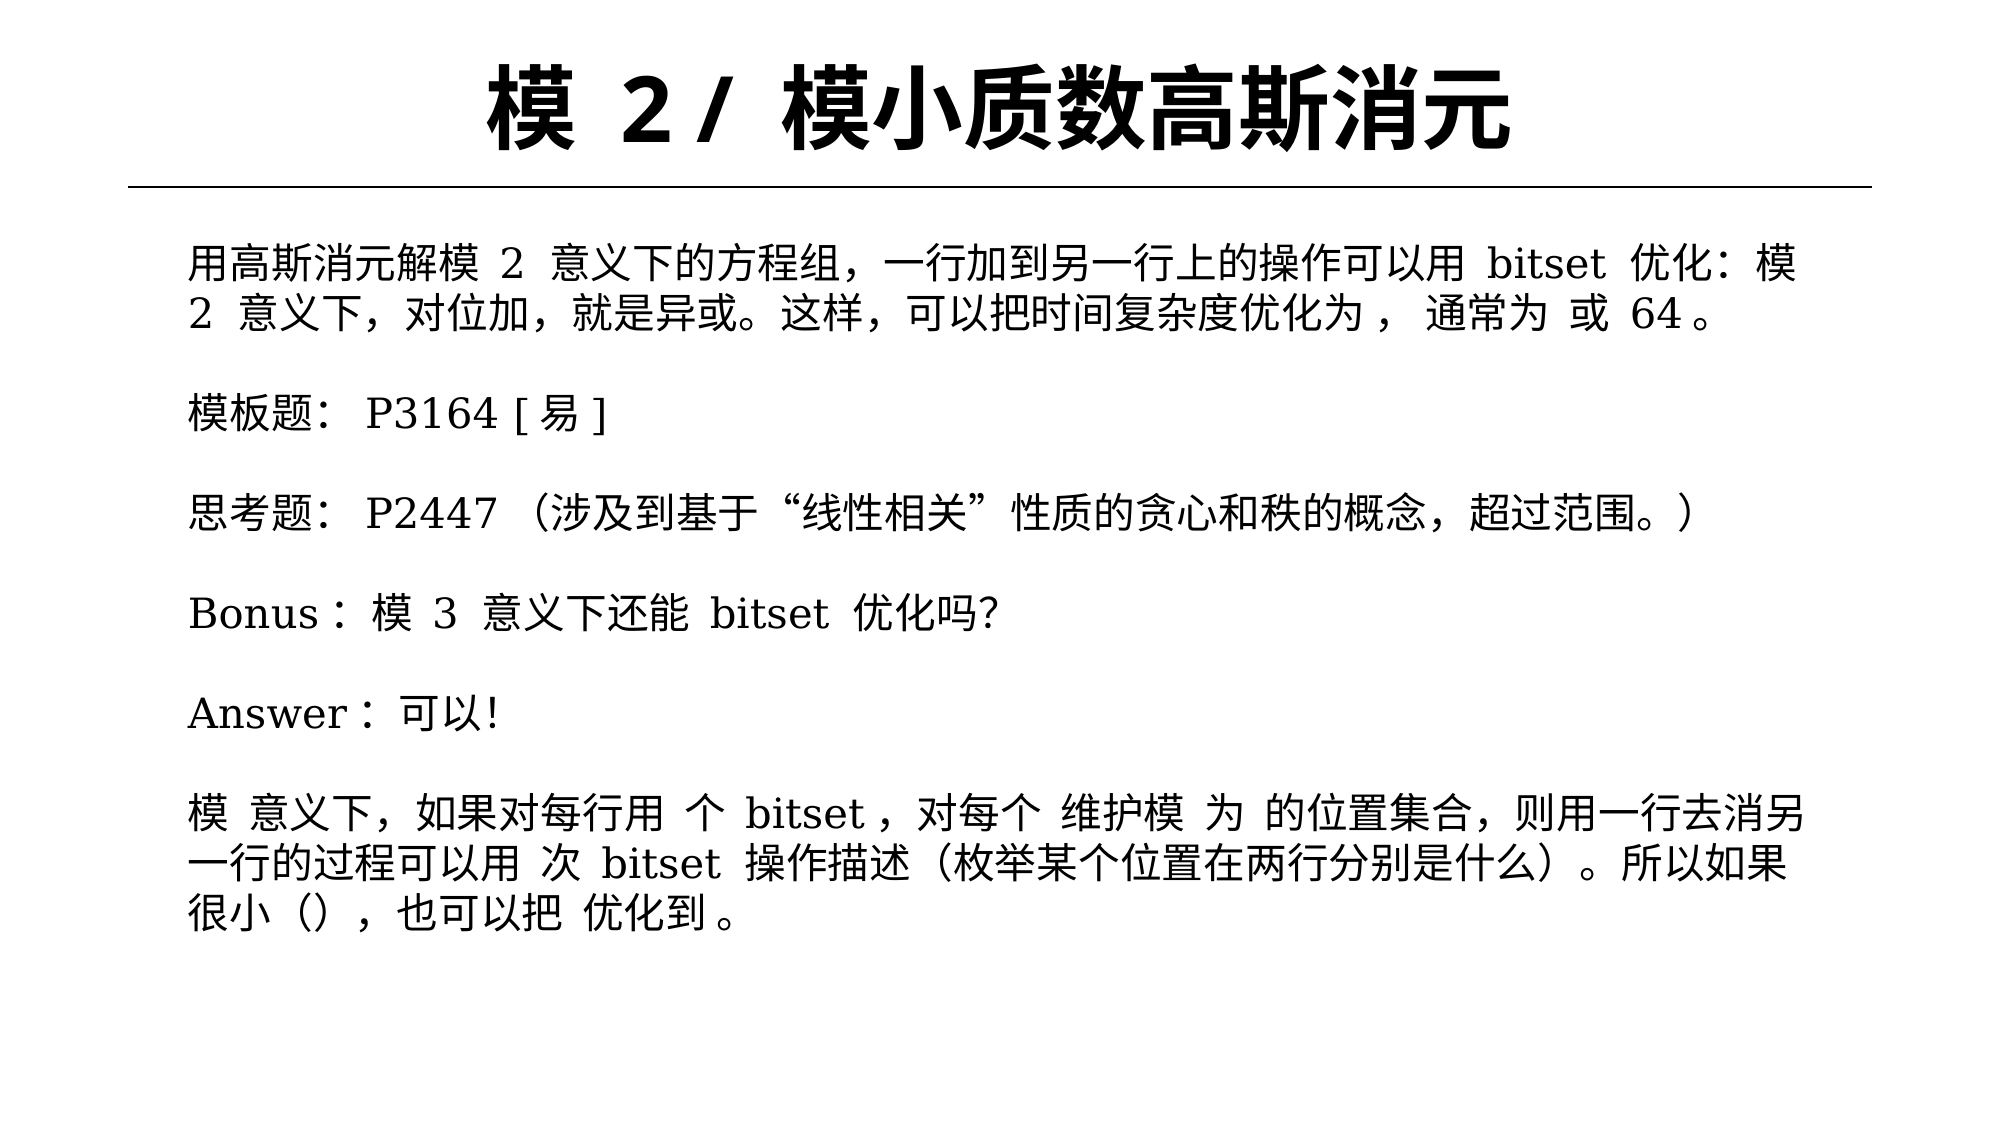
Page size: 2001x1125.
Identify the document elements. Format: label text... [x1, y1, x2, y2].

title 模 2 / 模小质数高斯消元 [249, 18, 1750, 171]
